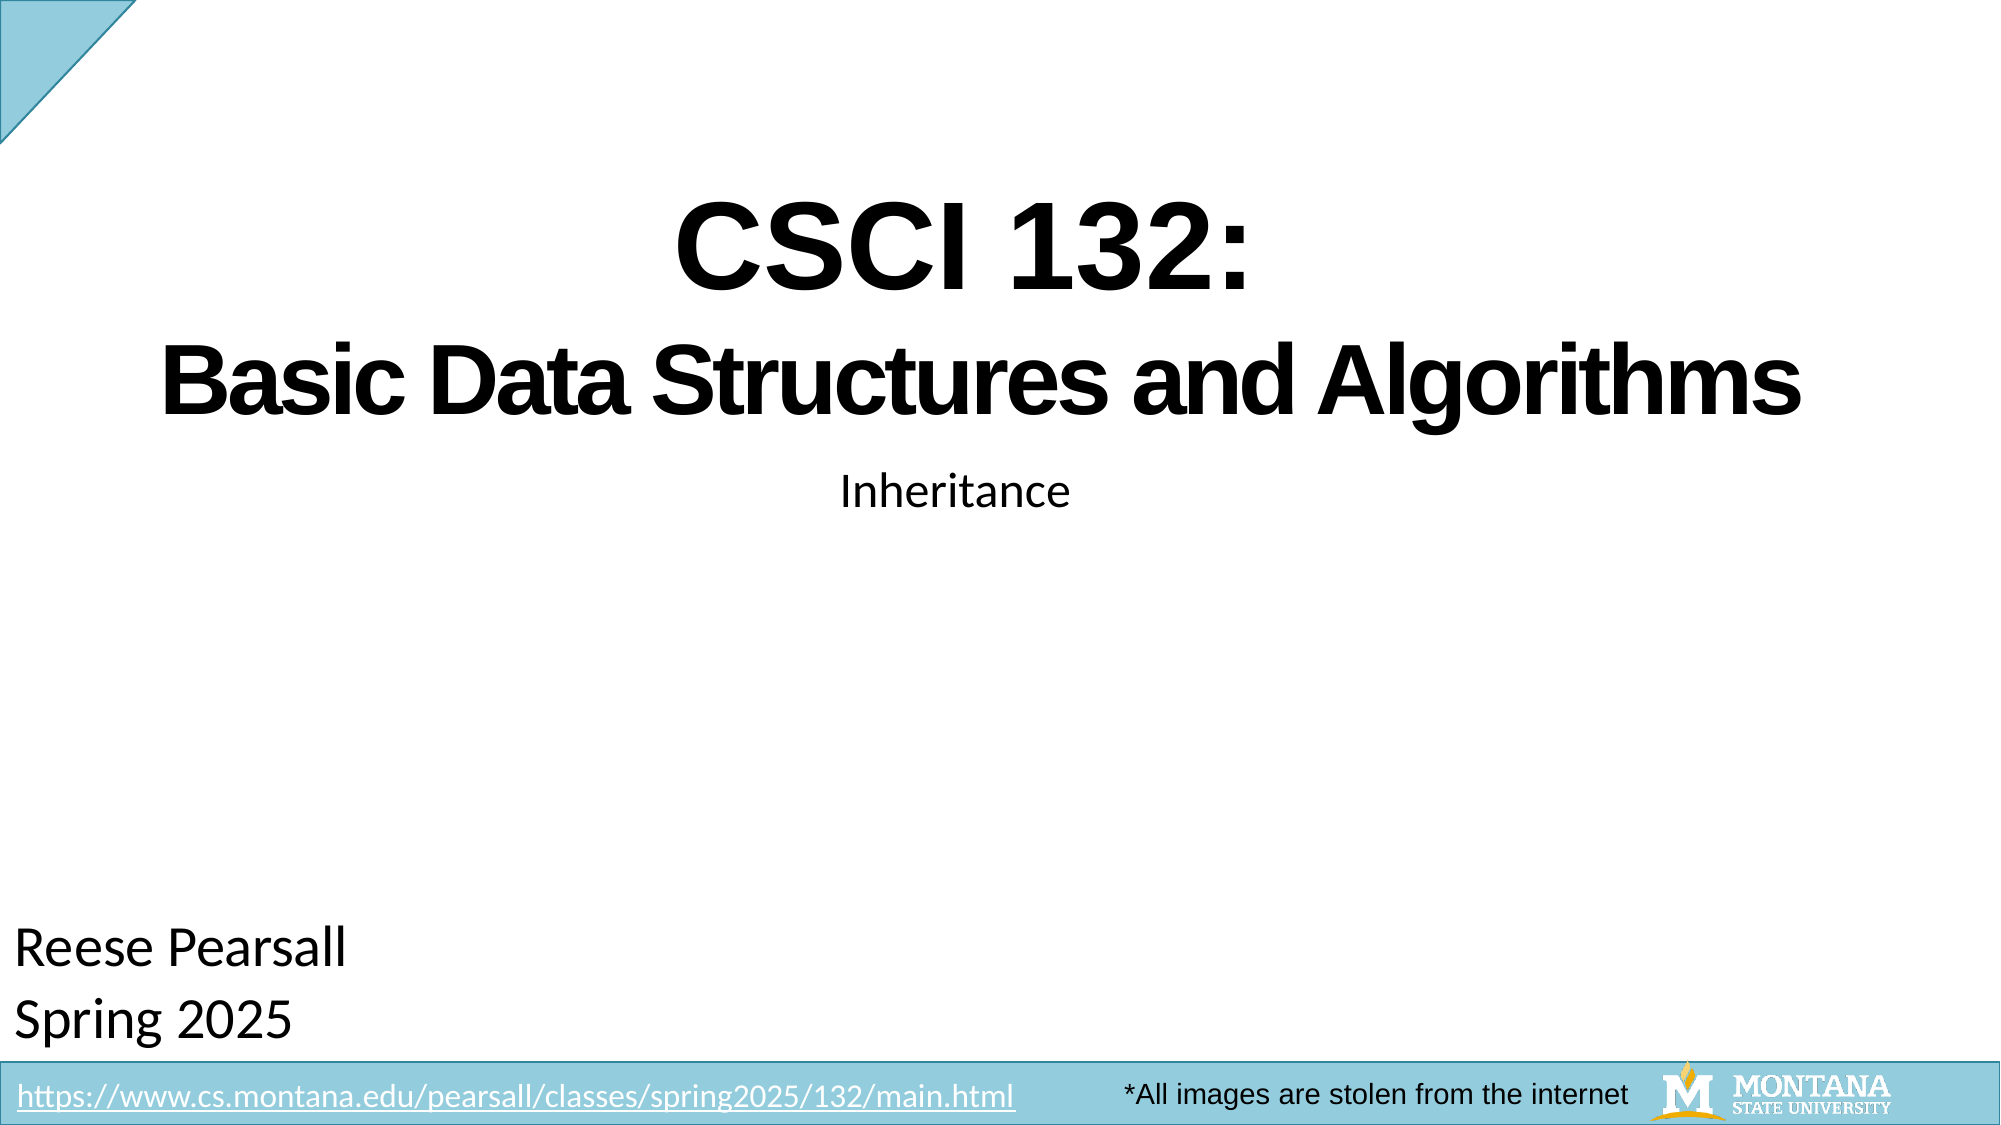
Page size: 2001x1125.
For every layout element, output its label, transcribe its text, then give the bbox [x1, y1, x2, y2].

title CSCI 132: Basic Data Structures and Algorithms [87, 162, 1875, 435]
picture [1649, 1060, 1892, 1122]
text_box Inheritance [837, 455, 1088, 518]
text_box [1892, 1060, 2000, 1125]
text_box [0, 0, 137, 145]
text_box Reese Pearsall Spring 2025 [12, 905, 1914, 1051]
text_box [0, 1060, 1647, 1125]
